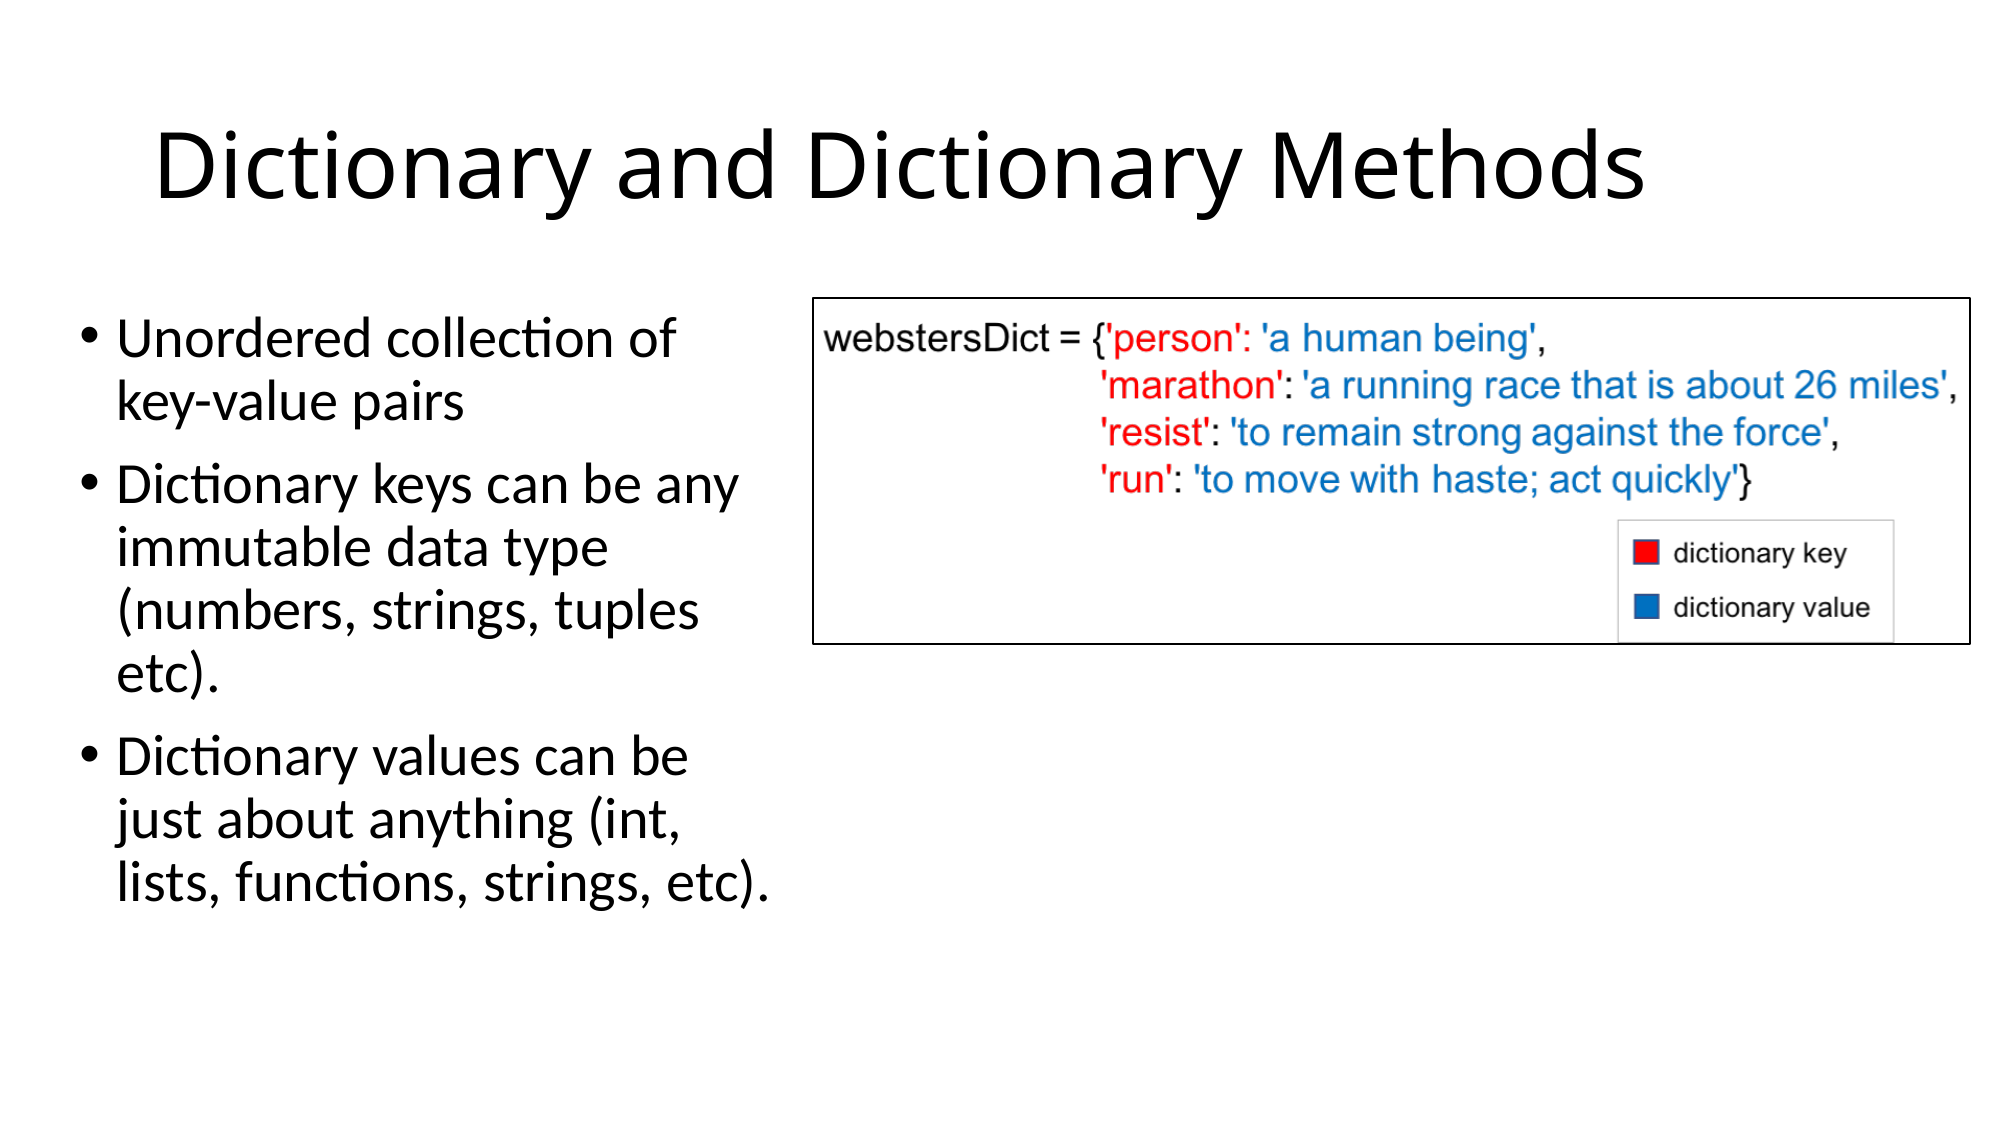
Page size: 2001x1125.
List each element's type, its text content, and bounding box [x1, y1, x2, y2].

title Dictionary and Dictionary Methods [137, 59, 1863, 278]
picture [813, 299, 1970, 644]
list Unordered collection of key-value pairs Dictionary keys can be any immutable data type (numbers, strings, tuples etc). Dictionary values can be just about anything (int, lists, functions, strings, etc). [64, 299, 789, 1014]
